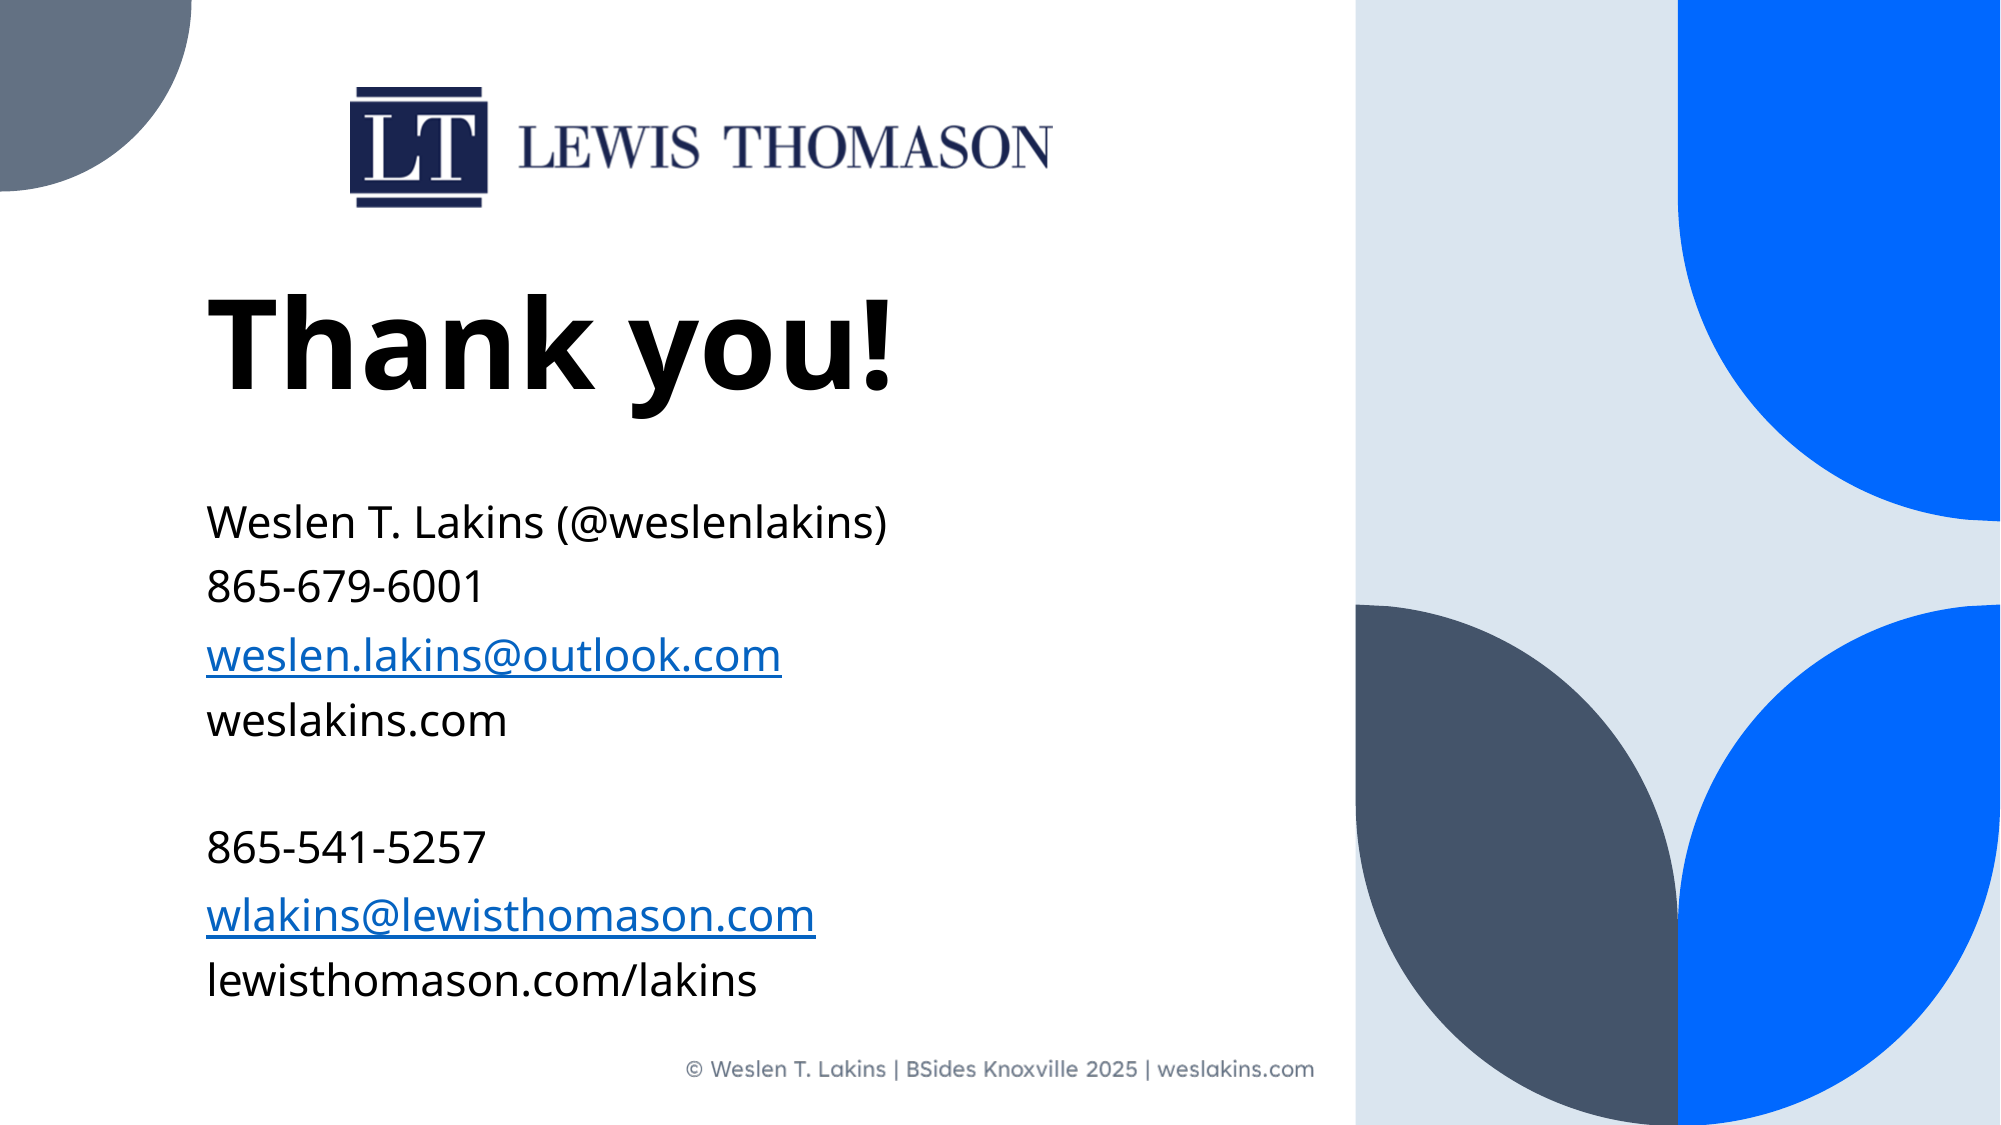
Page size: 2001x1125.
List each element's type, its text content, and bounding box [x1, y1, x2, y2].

subtitle Weslen T. Lakins (@weslenlakins) 865-679-6001 weslen.lakins@outlook.com weslakins.com 865-541-5257 wlakins@lewisthomason.com lewisthomason.com/lakins [191, 493, 1212, 1016]
title Thank you! [191, 41, 1212, 493]
picture [662, 1037, 1338, 1098]
picture [350, 87, 1053, 208]
